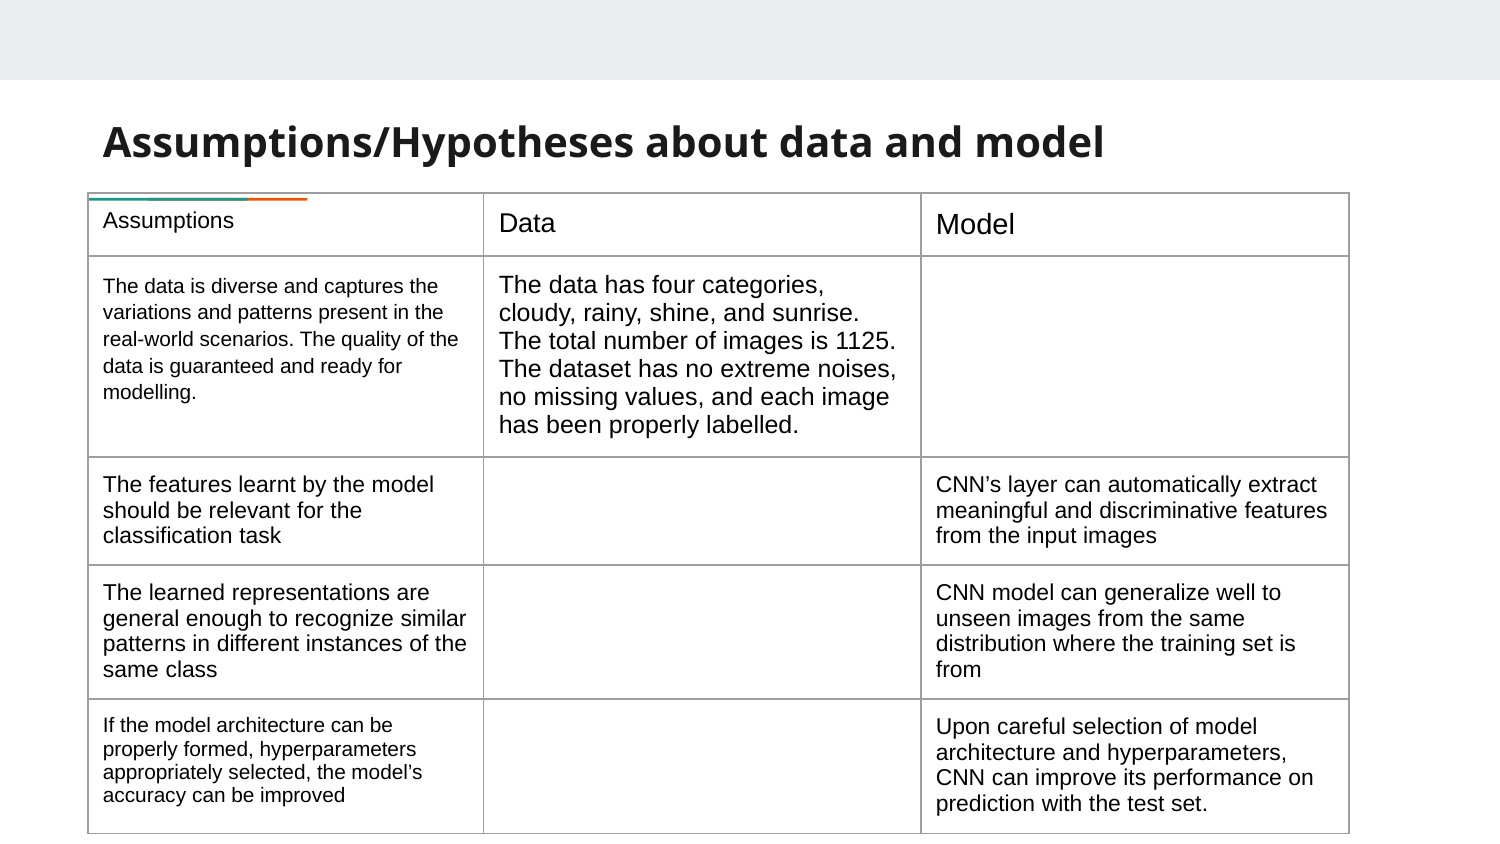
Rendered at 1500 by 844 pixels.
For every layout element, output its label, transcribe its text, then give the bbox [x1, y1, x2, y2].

table_cell [484, 566, 920, 698]
table_cell The learned representations are general enough to recognize similar patterns in different instances of the same class [89, 566, 483, 698]
table_header Model [922, 194, 1348, 255]
table_cell CNN model can generalize well to unseen images from the same distribution where the training set is from [922, 566, 1348, 698]
table_cell The features learnt by the model should be relevant for the classification task [89, 458, 483, 564]
table_cell The data is diverse and captures the variations and patterns present in the real-world scenarios. The quality of the data is guaranteed and ready for modelling. [89, 257, 483, 456]
table_cell [484, 700, 920, 833]
table_cell If the model architecture can be properly formed, hyperparameters appropriately selected, the model’s accuracy can be improved [89, 700, 483, 833]
table_cell [922, 257, 1348, 456]
table_header Data [484, 194, 920, 255]
title Assumptions/Hypotheses about data and model [87, 97, 1350, 186]
table_cell [484, 458, 920, 564]
table_cell The data has four categories, cloudy, rainy, shine, and sunrise. The total number of images is 1125. The dataset has no extreme noises, no missing values, and each image has been properly labelled. [484, 257, 920, 456]
table_cell Upon careful selection of model architecture and hyperparameters, CNN can improve its performance on prediction with the test set. [922, 700, 1348, 833]
table_header Assumptions [89, 194, 483, 255]
table_cell CNN’s layer can automatically extract meaningful and discriminative features from the input images [922, 458, 1348, 564]
